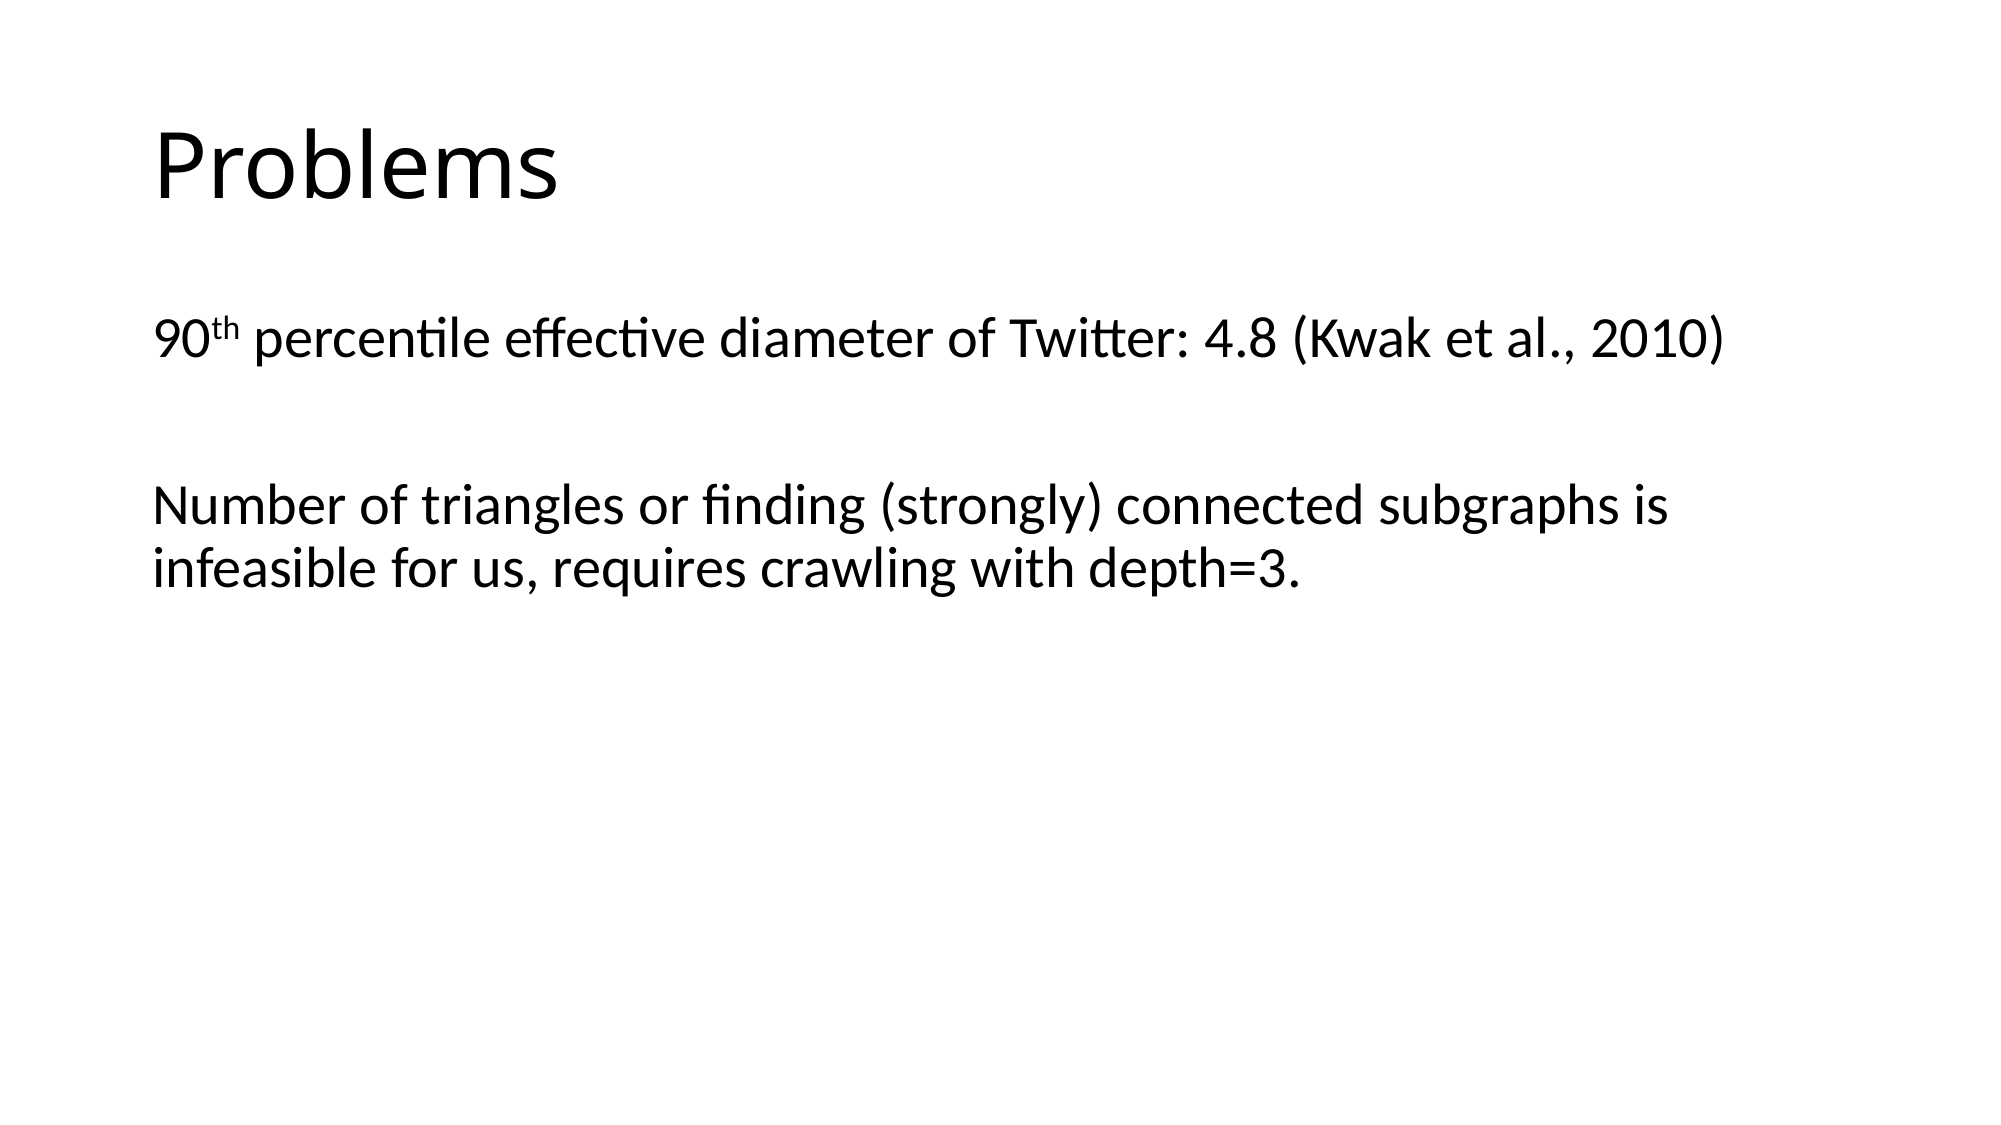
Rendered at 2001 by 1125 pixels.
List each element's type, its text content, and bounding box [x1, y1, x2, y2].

list 90th percentile effective diameter of Twitter: 4.8 (Kwak et al., 2010) Number of triangles or finding (strongly) connected subgraphs is infeasible for us, requires crawling with depth=3. [137, 299, 1863, 1014]
title Problems [137, 59, 1863, 278]
